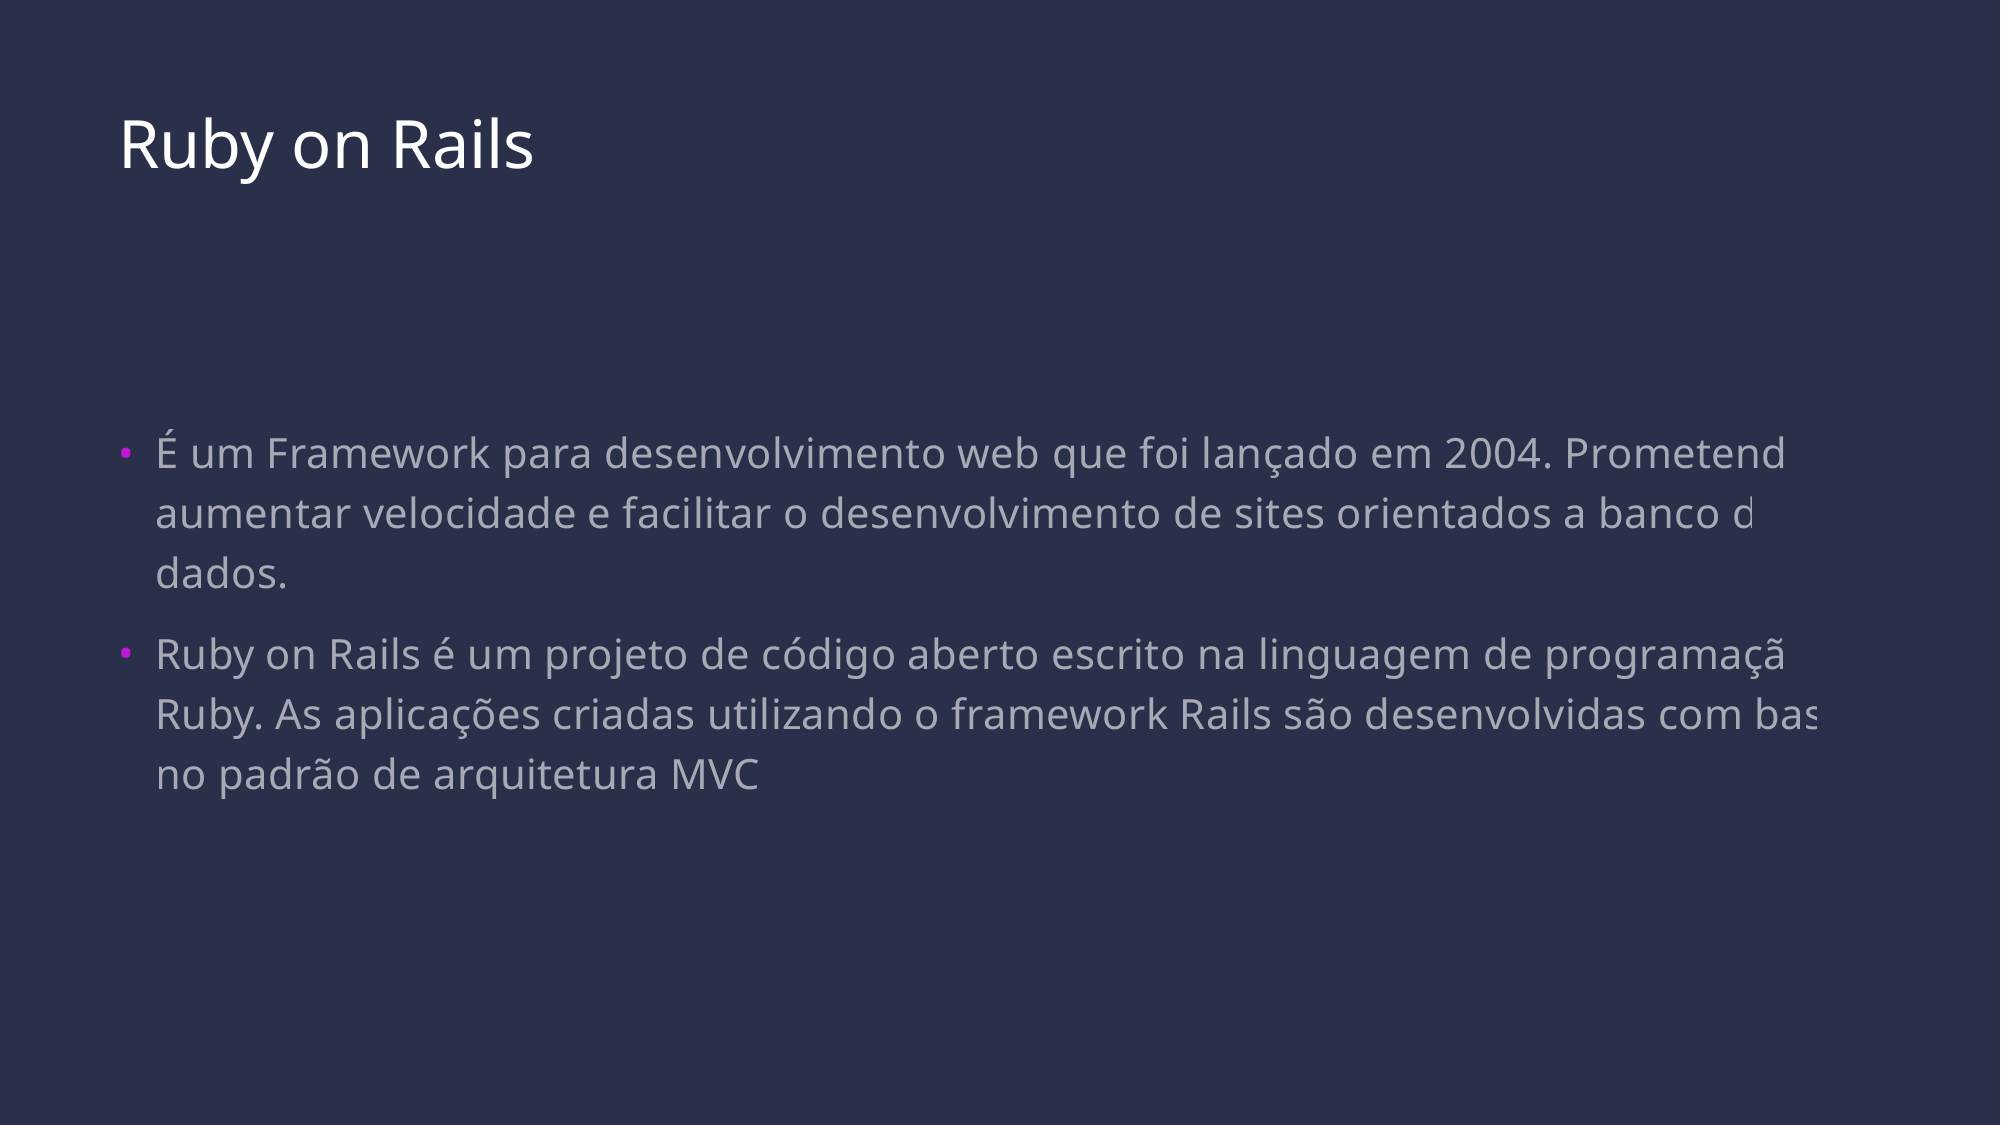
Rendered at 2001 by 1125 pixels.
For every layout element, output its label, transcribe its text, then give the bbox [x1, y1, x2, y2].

list É um Framework para desenvolvimento web que foi lançado em 2004. Prometendo aumentar velocidade e facilitar o desenvolvimento de sites orientados a banco de dados. Ruby on Rails é um projeto de código aberto escrito na linguagem de programação Ruby. As aplicações criadas utilizando o framework Rails são desenvolvidas com base no padrão de arquitetura MVC. [118, 416, 1878, 947]
title Ruby on Rails [118, 101, 1878, 344]
